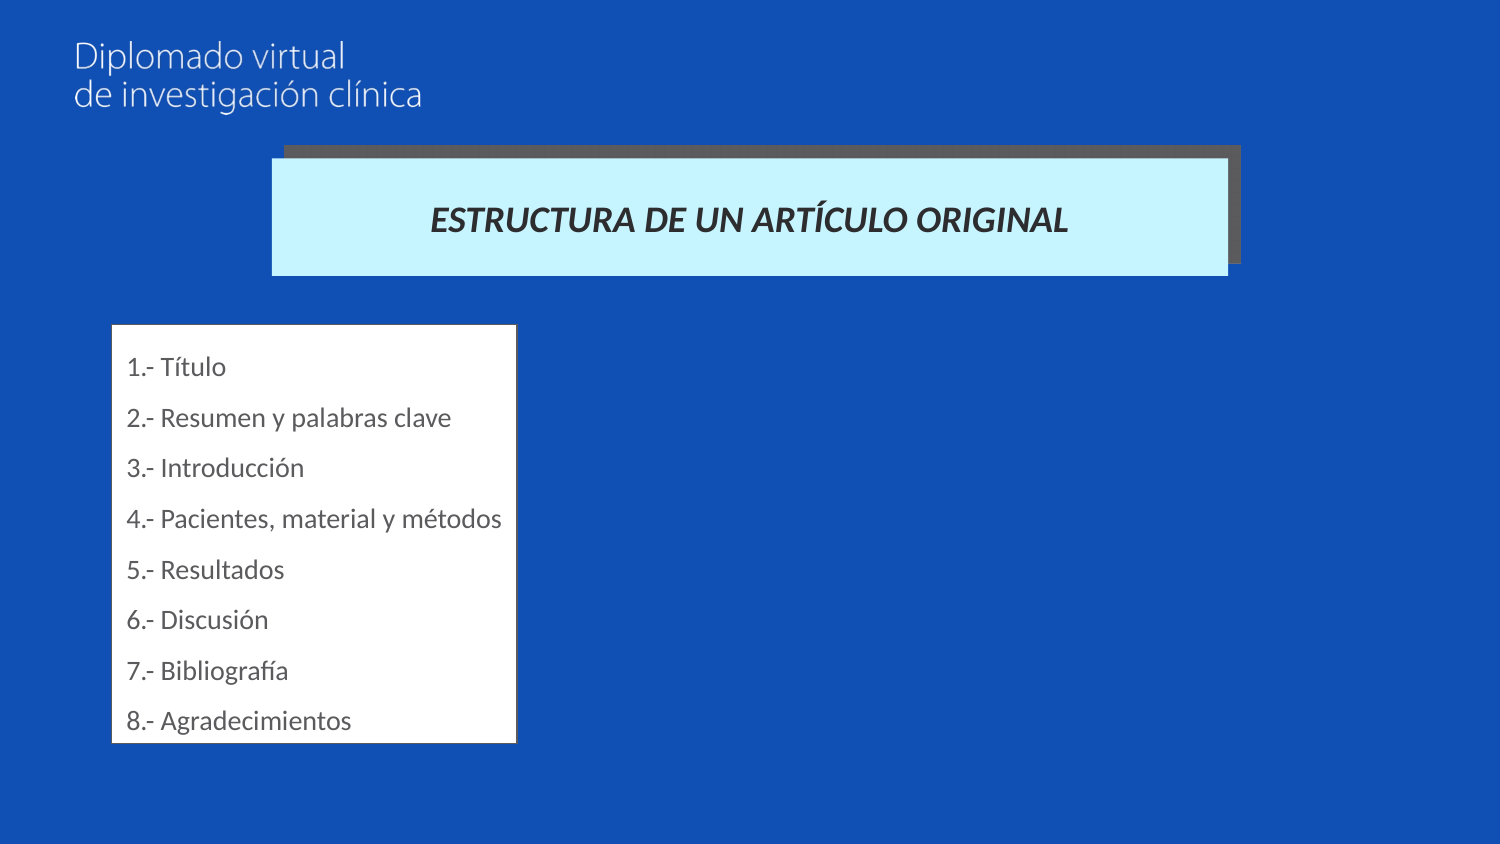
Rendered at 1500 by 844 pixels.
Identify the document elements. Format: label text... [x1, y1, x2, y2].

title ESTRUCTURA DE UN ARTÍCULO ORIGINAL [271, 158, 1229, 276]
text_box 1.- Título 2.- Resumen y palabras clave 3.- Introducción 4.- Pacientes, material y métodos 5.- Resultados 6.- Discusión 7.- Bibliografía 8.- Agradecimientos [111, 324, 518, 744]
picture [75, 41, 421, 115]
